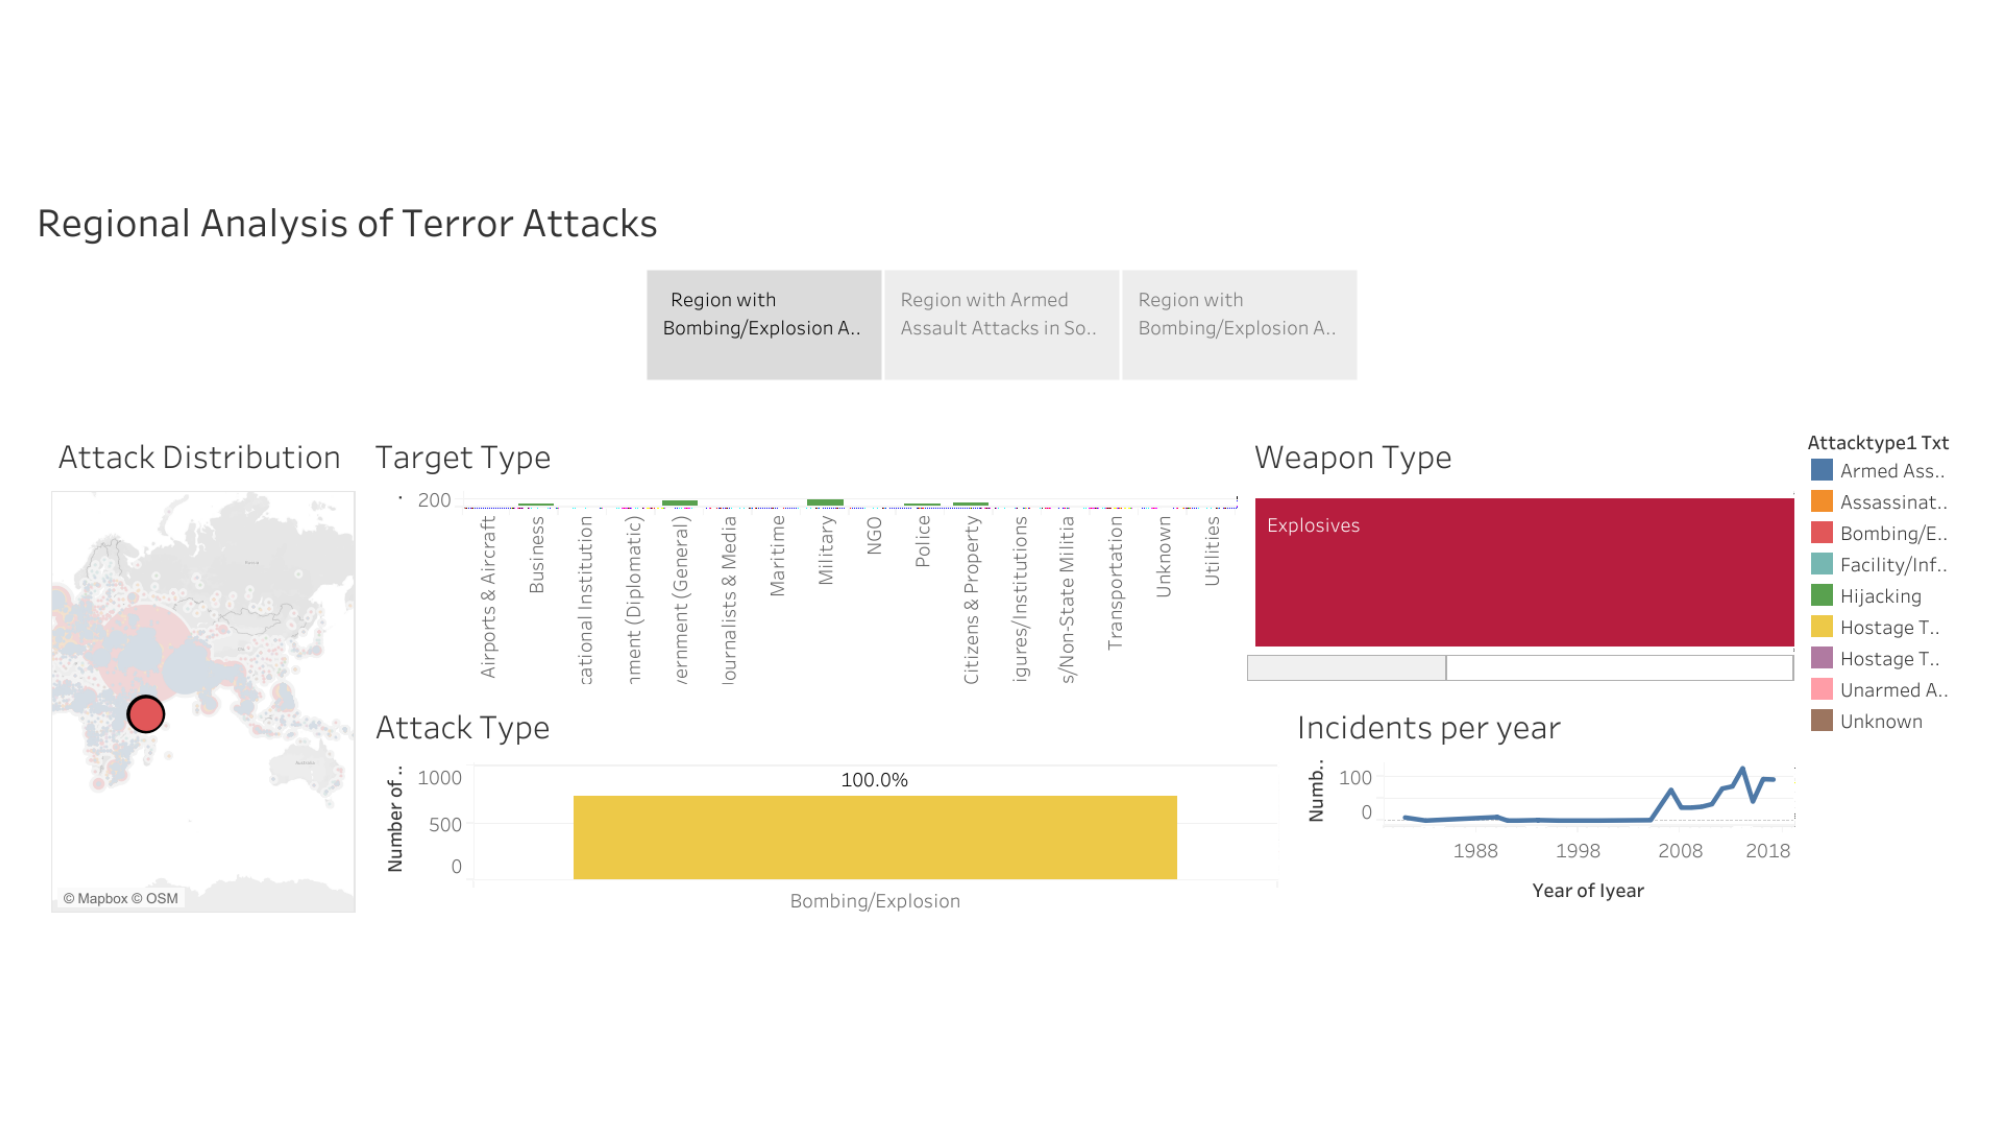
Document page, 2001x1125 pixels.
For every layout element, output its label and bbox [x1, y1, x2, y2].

picture [20, 181, 1980, 944]
